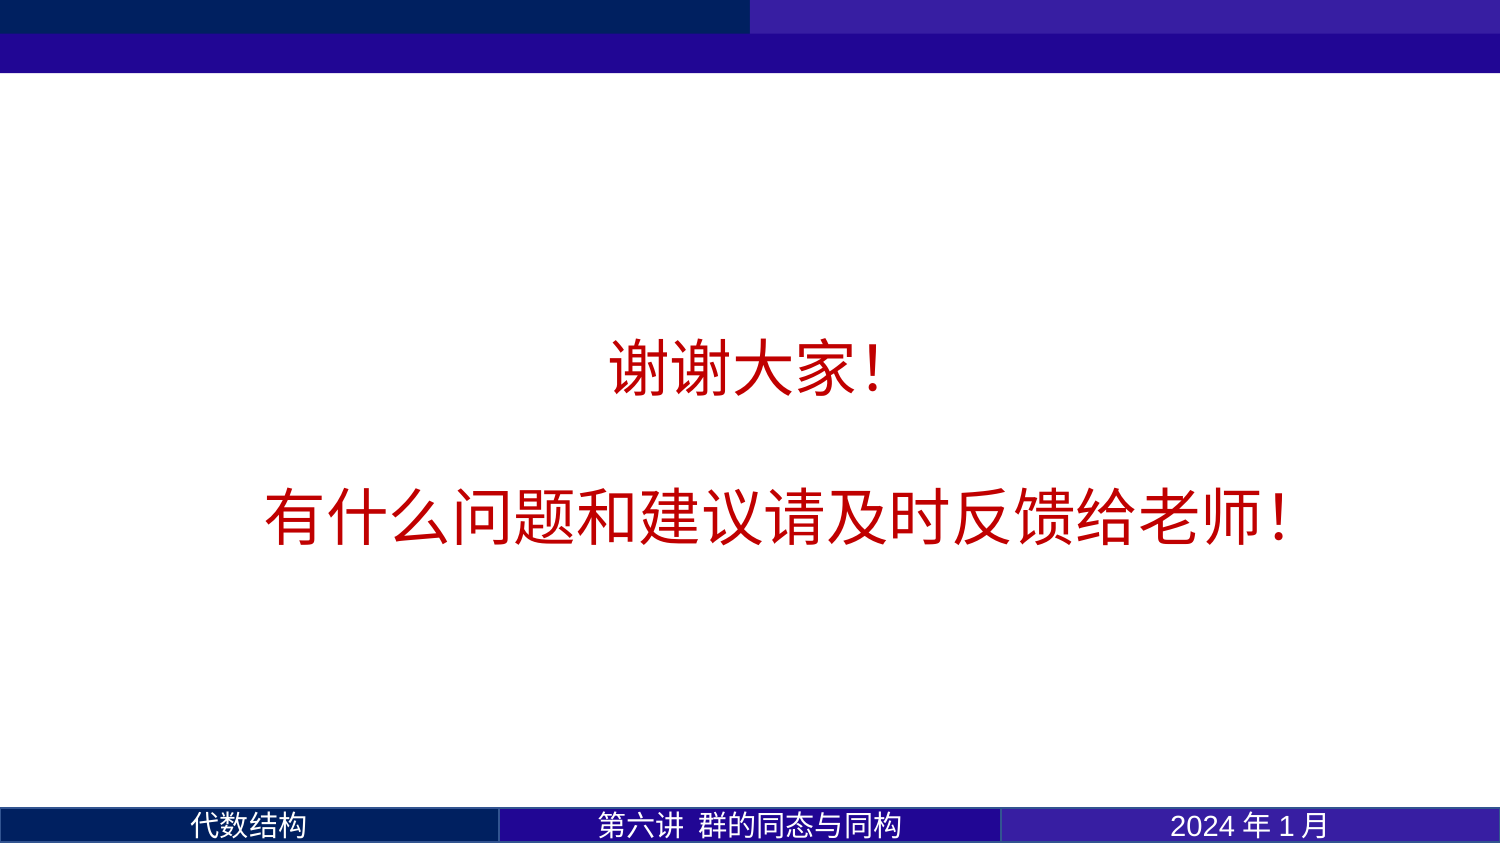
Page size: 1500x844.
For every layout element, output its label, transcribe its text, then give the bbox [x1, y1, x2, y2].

text_box [0, 33, 1500, 74]
text_box [0, 0, 749, 33]
text_box [749, 0, 1500, 33]
text_box 2024年1月 [1000, 807, 1500, 843]
text_box 谢谢大家！ 有什么问题和建议请及时反馈给老师！ [236, 246, 1291, 561]
text_box 第六讲 群的同态与同构 [498, 807, 1000, 843]
text_box 代数结构 [0, 807, 498, 843]
